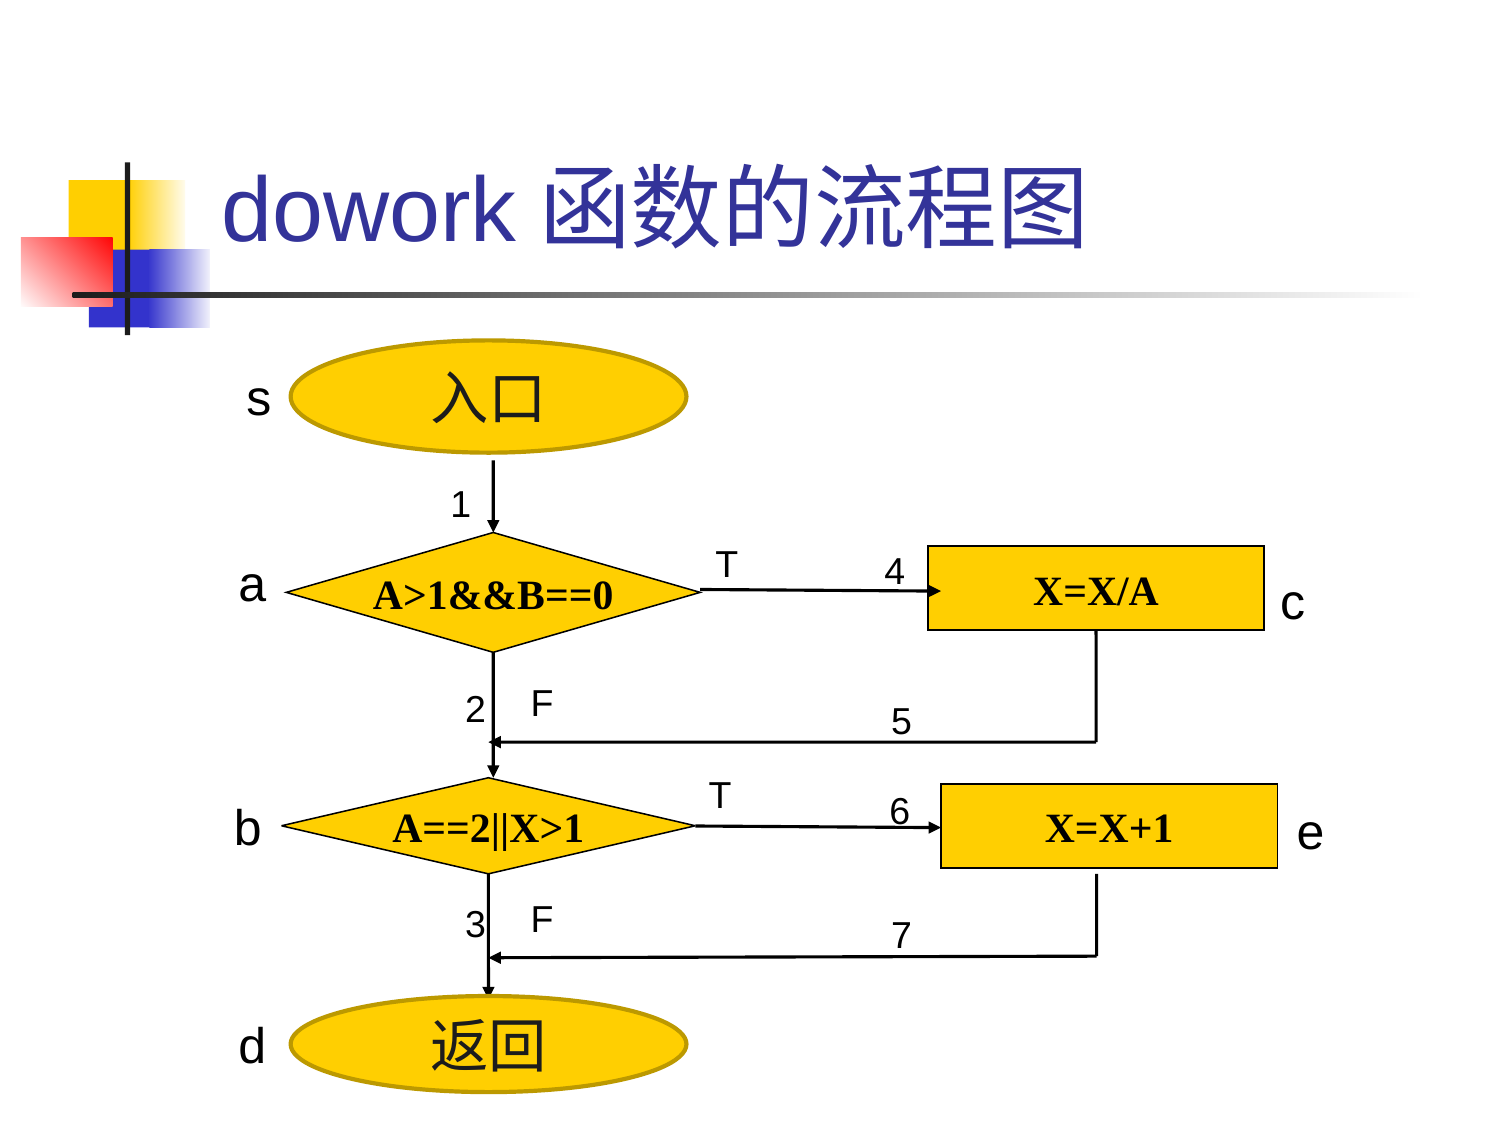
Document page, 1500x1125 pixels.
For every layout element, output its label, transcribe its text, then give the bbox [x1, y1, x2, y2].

text_box e [1282, 791, 1340, 867]
title dowork函数的流程图 [206, 125, 1353, 268]
text_box 入口 [288, 338, 689, 417]
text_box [281, 418, 1278, 1000]
text_box d [223, 1006, 281, 1081]
text_box b [219, 787, 276, 863]
text_box a [223, 543, 276, 619]
text_box s [231, 357, 287, 433]
text_box 返回 [288, 1008, 689, 1095]
text_box c [1282, 562, 1321, 638]
